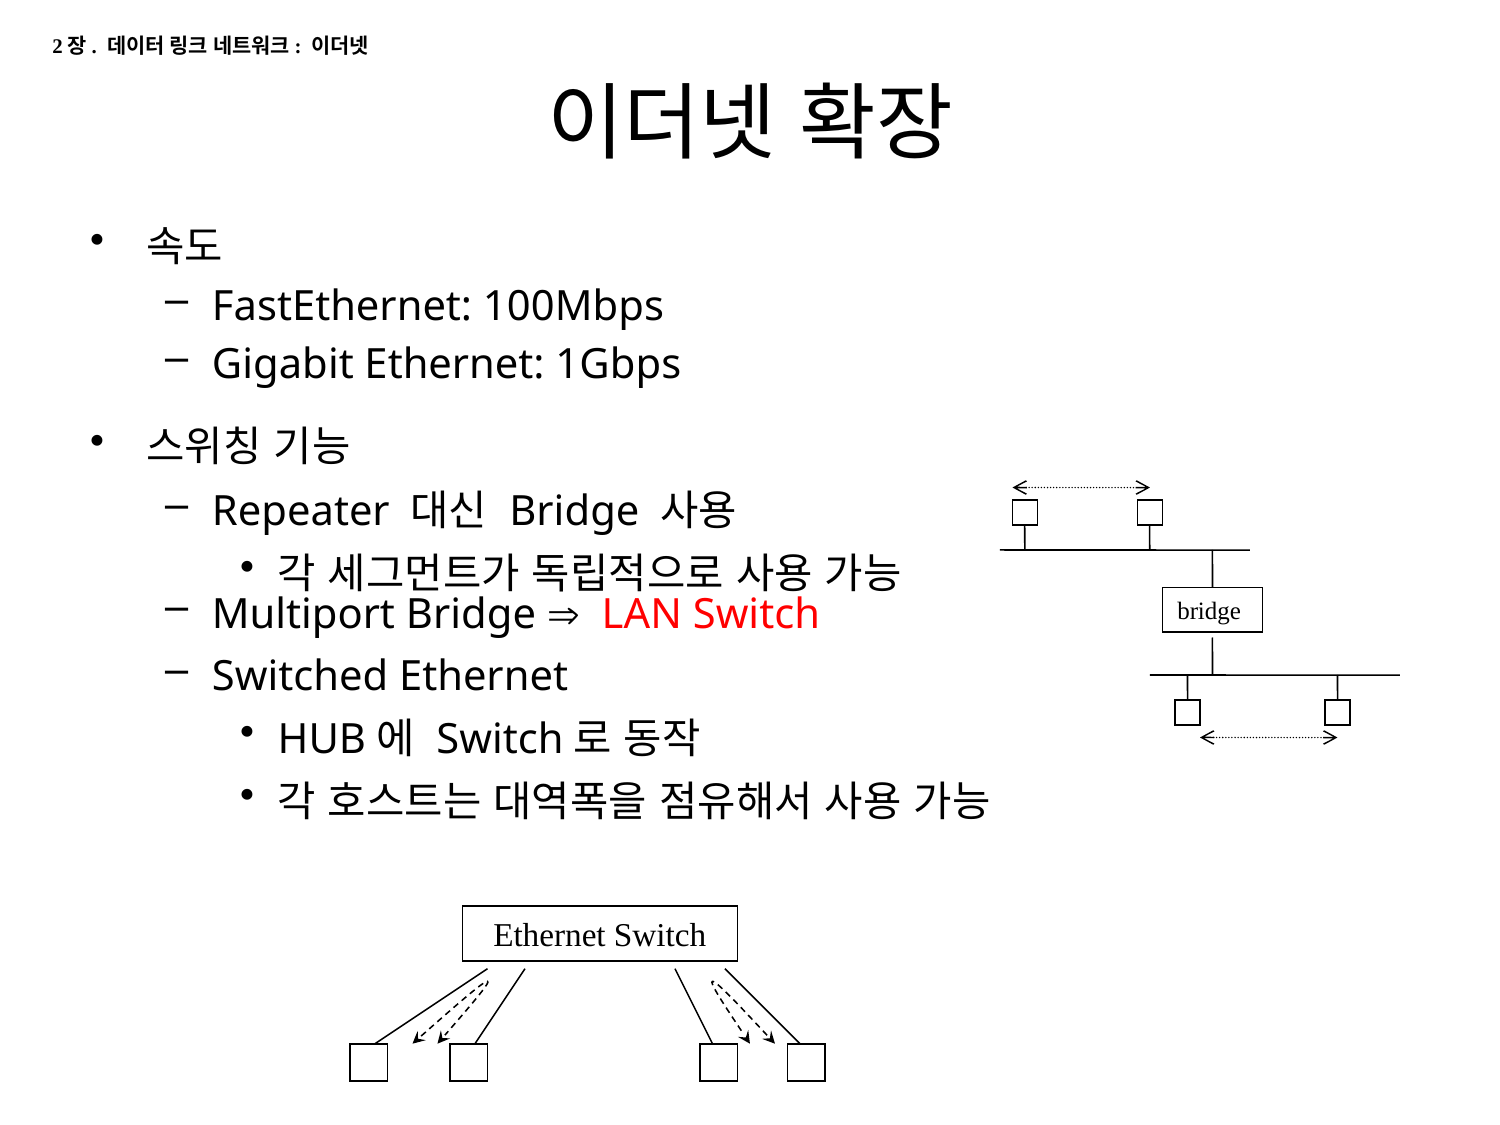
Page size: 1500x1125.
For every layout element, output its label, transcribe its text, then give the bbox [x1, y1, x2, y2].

list 속도 FastEthernet: 100Mbps Gigabit Ethernet: 1Gbps 스위칭 기능 Repeater 대신 Bridge 사용 각 세그먼트가 독립적으로 사용 가능 Multiport Bridge  LAN Switch Switched Ethernet HUB에 Switch로 동작 각 호스트는 대역폭을 점유해서 사용 가능 [74, 212, 1451, 1076]
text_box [349, 905, 826, 1082]
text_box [999, 487, 1401, 738]
title 이더넷 확장 [112, 62, 1388, 176]
text_box 2장. 데이터 링크 네트워크: 이더넷 [37, 24, 700, 65]
